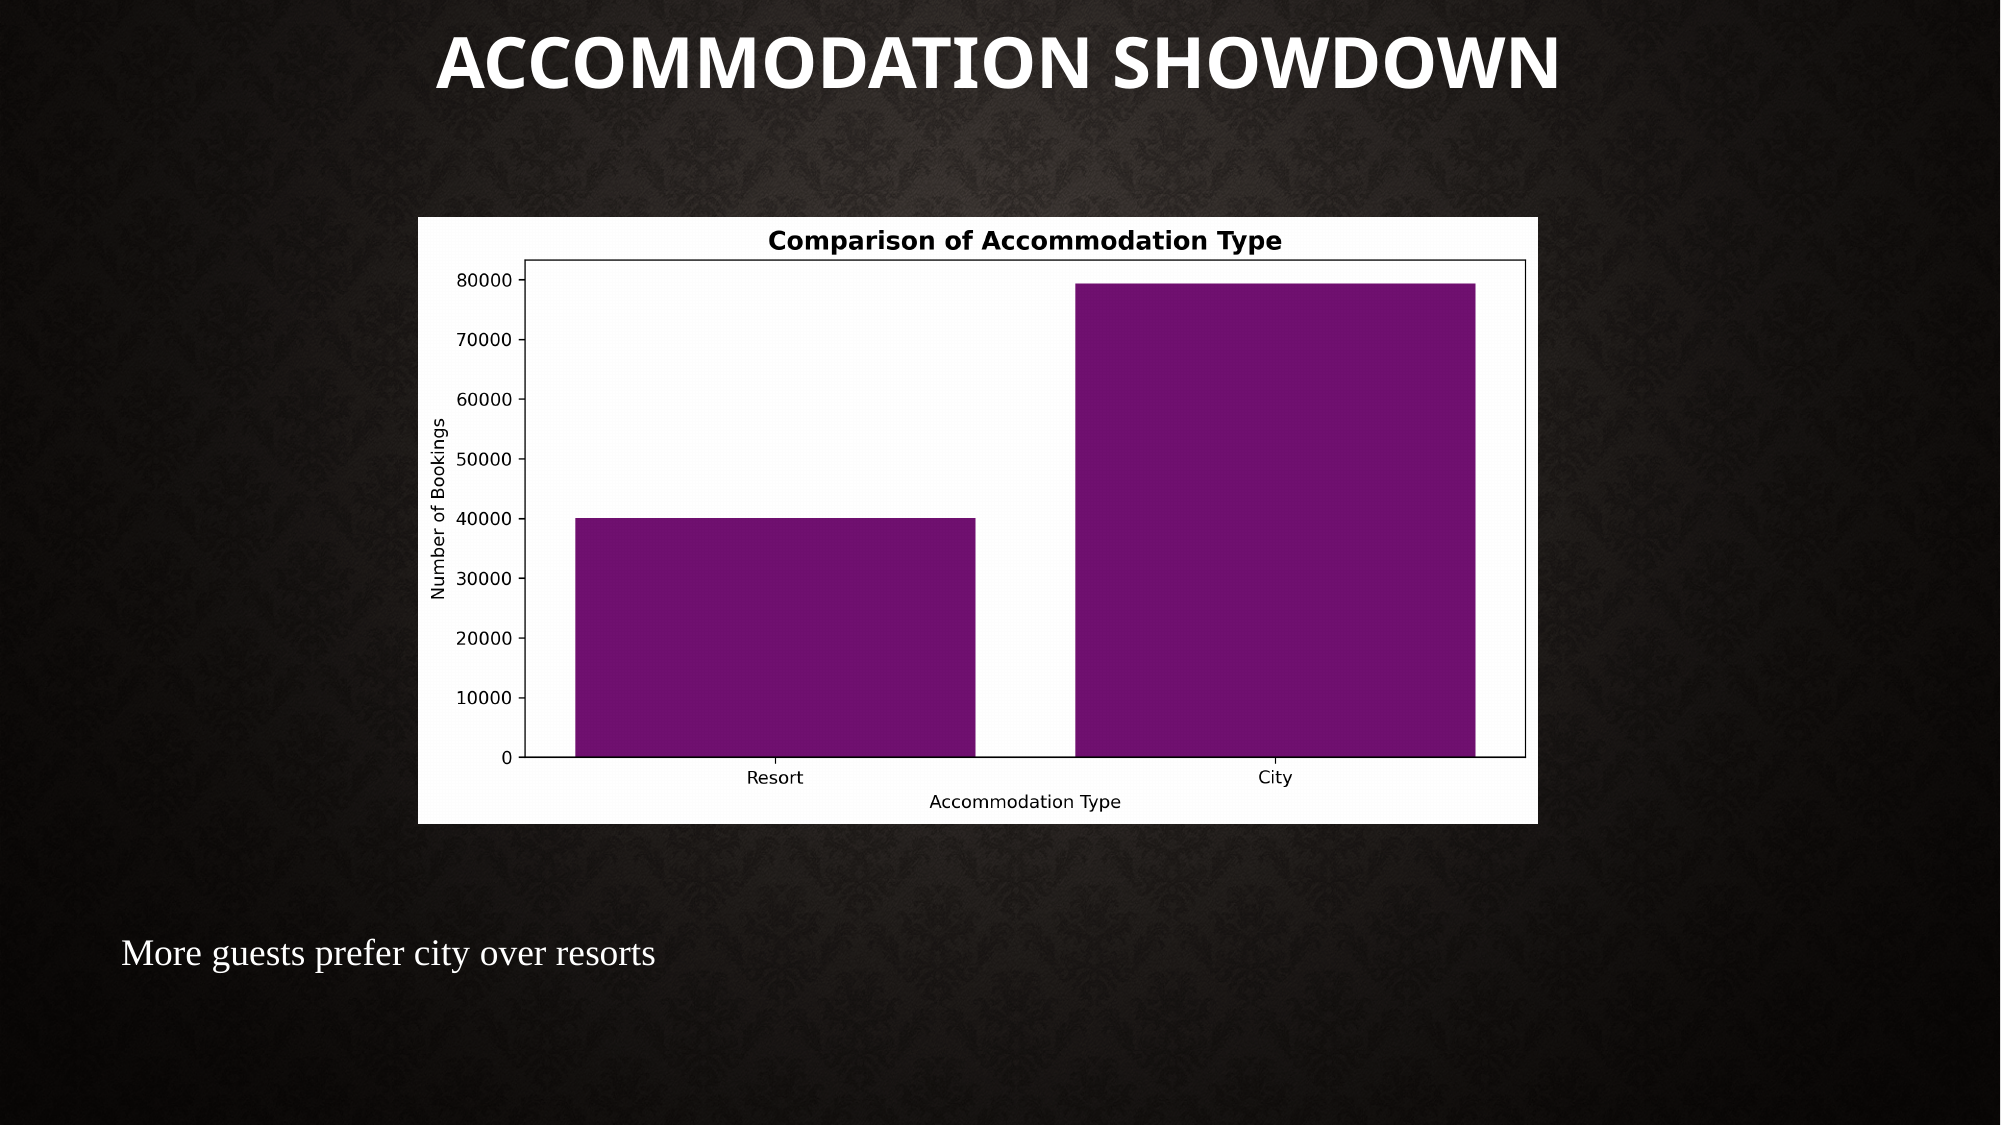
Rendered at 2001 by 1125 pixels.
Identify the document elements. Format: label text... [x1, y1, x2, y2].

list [417, 216, 1538, 824]
title Accommodation Showdown [137, 8, 1863, 124]
text_box More guests prefer city over resorts [106, 920, 1764, 981]
